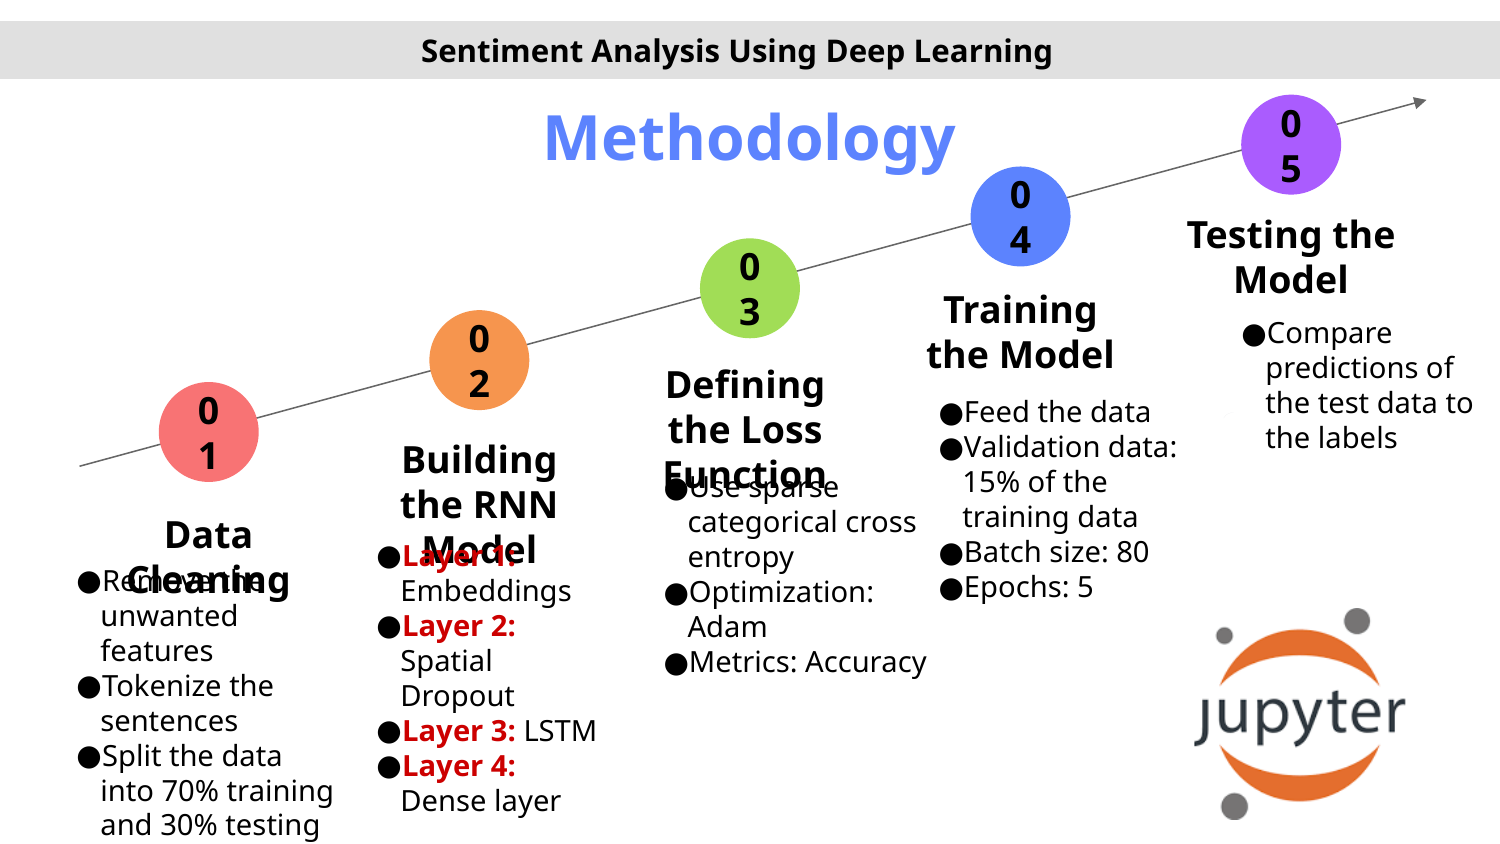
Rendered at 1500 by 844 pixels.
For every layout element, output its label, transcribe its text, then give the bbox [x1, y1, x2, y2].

text_box Building the RNN Model [358, 476, 601, 521]
text_box 01 [185, 476, 233, 482]
text_box Use sparse categorical cross entropy Optimization: Adam Metrics: Accuracy [616, 476, 946, 724]
picture [1095, 608, 1500, 820]
text_box Sentiment Analysis Using Deep Learning [0, 21, 1500, 79]
text_box Feed the data Validation data: 15% of the training data Batch size: 80 Epochs: 5 [891, 476, 1221, 649]
text_box 05 [1273, 94, 1310, 98]
text_box Compare predictions of the test data to the labels [1194, 299, 1500, 570]
text_box Layer 1: Embeddings Layer 2: Spatial Dropout Layer 3: LSTM Layer 4: Dense layer [329, 522, 617, 793]
text_box Data Cleaning [87, 495, 330, 546]
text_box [79, 99, 1427, 467]
text_box Remove the unwanted features Tokenize the sentences Split the data into 70% training and 30% testing [29, 547, 359, 818]
